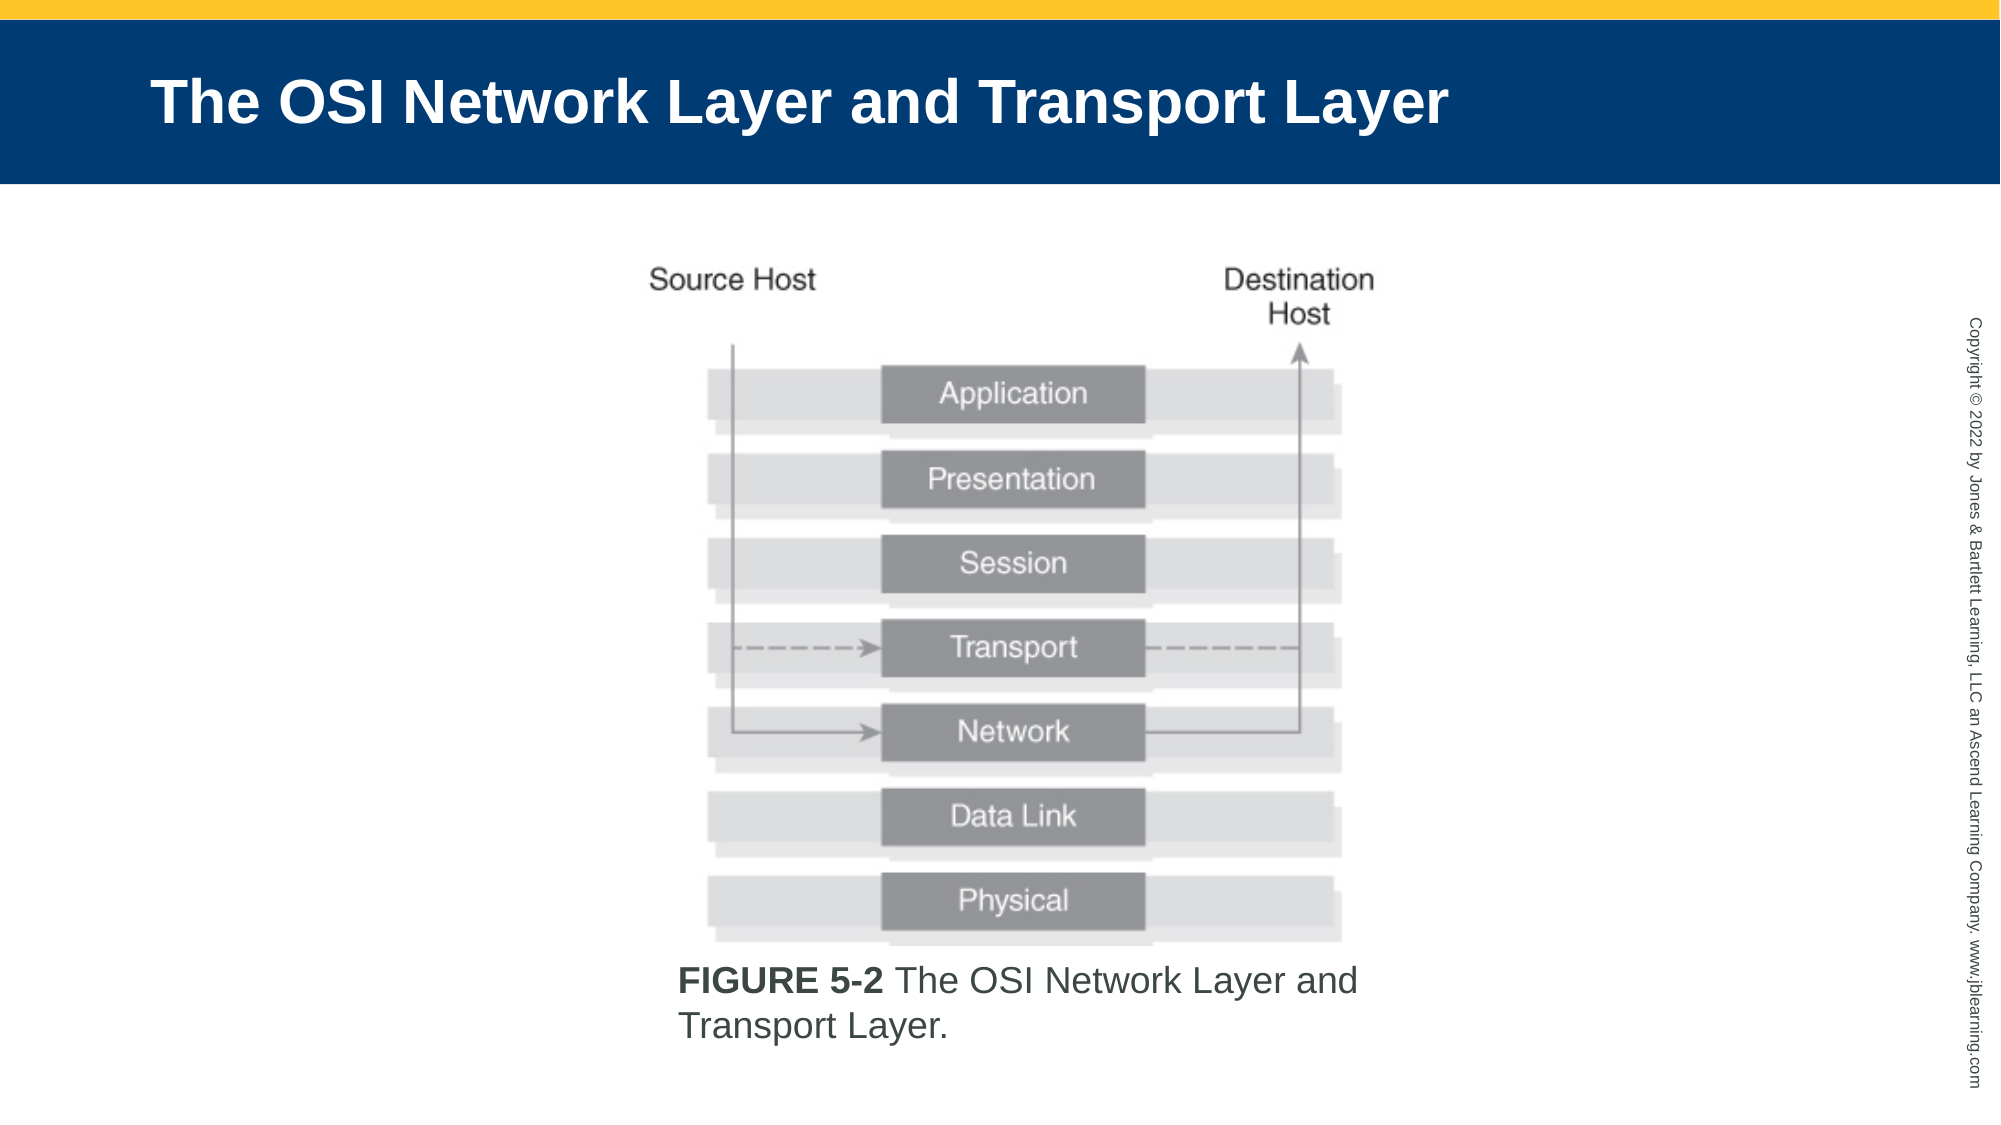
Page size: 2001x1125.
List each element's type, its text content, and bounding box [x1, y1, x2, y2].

text_box FIGURE 5-2 The OSI Network Layer and Transport Layer. [663, 948, 1385, 1054]
title The OSI Network Layer and Transport Layer [0, 19, 2000, 185]
picture [642, 265, 1390, 946]
